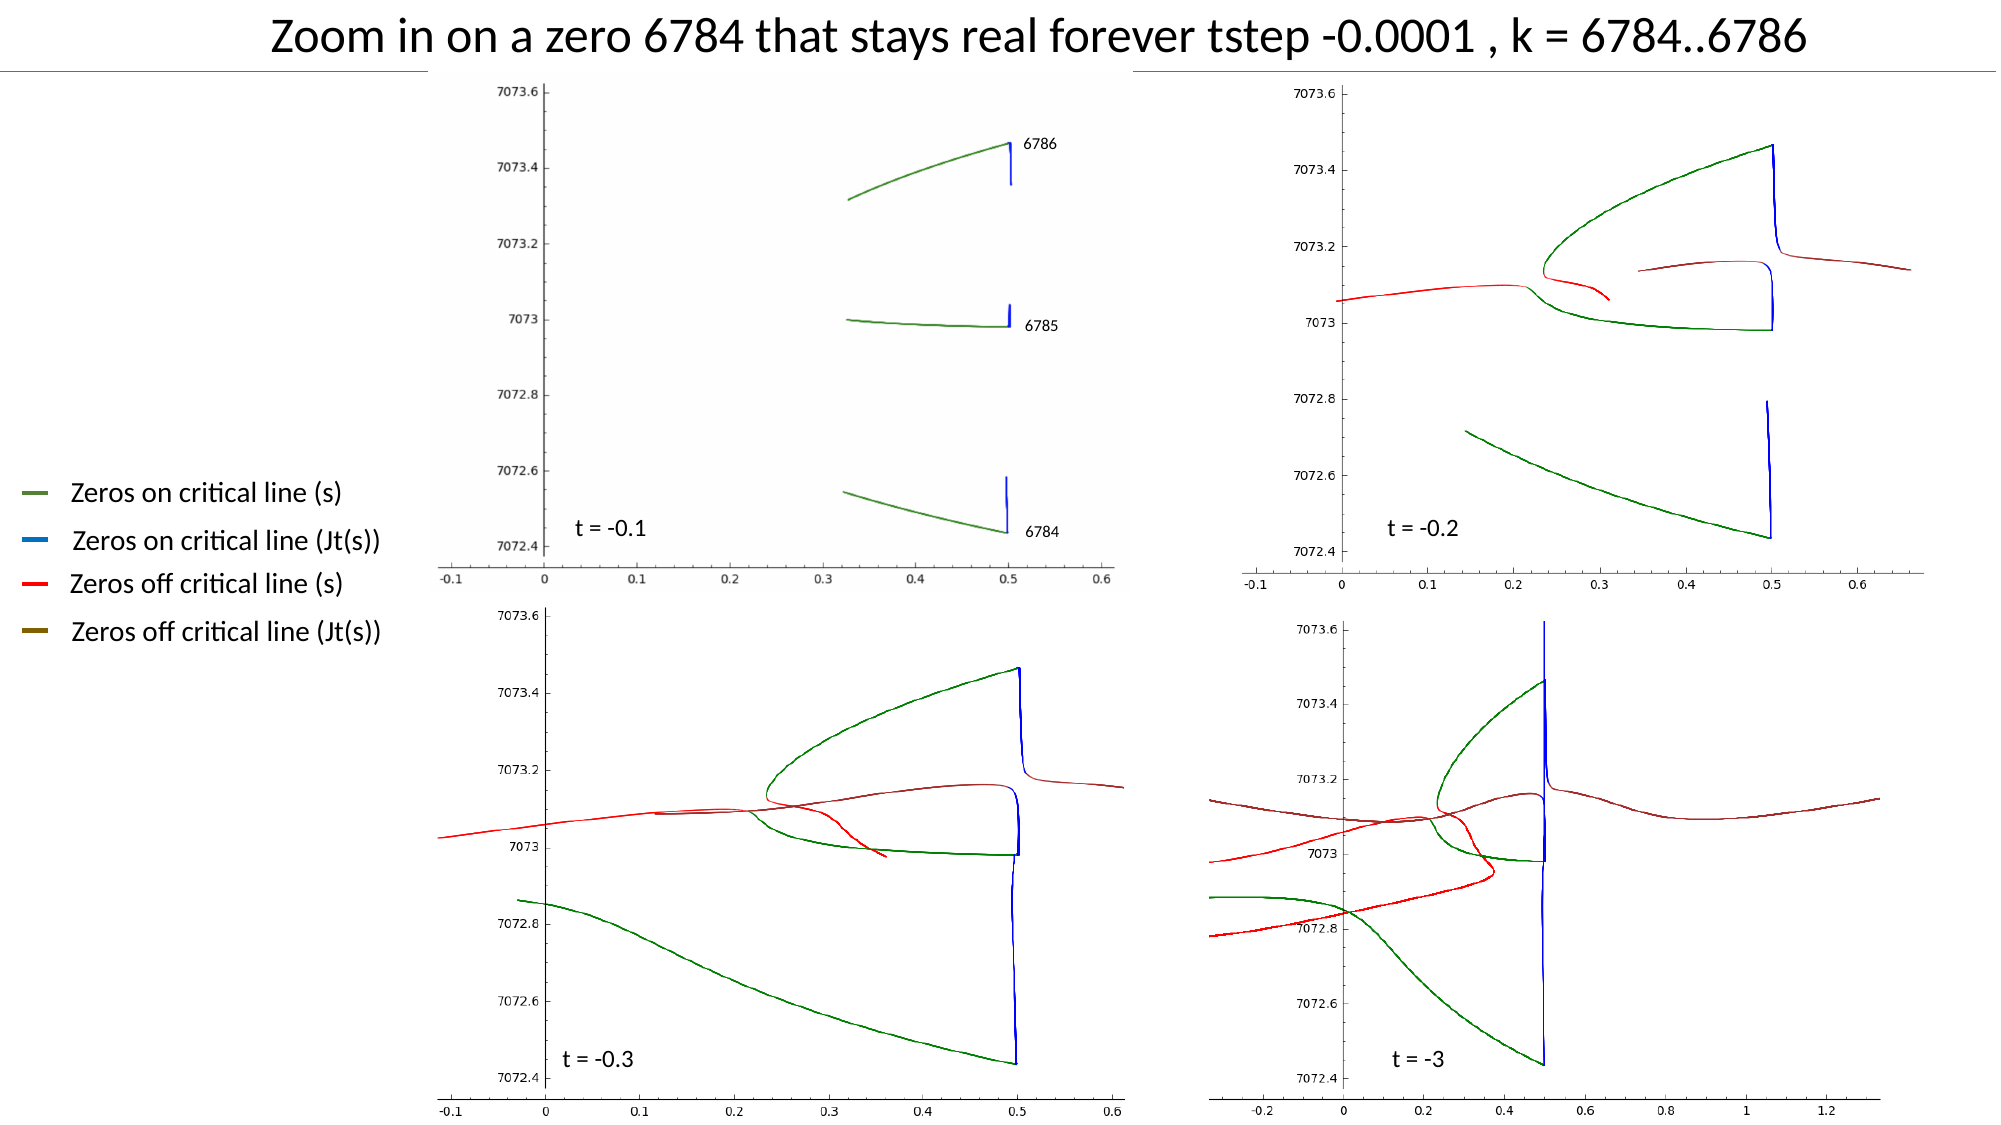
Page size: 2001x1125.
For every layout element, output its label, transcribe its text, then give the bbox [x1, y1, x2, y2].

picture [1233, 76, 1932, 599]
picture [1200, 612, 1888, 1125]
text_box Zoom in on a zero 6784 that stays real forever tstep -0.0001 , k = 6784..6786 [255, 0, 2000, 70]
picture [428, 72, 1133, 1125]
